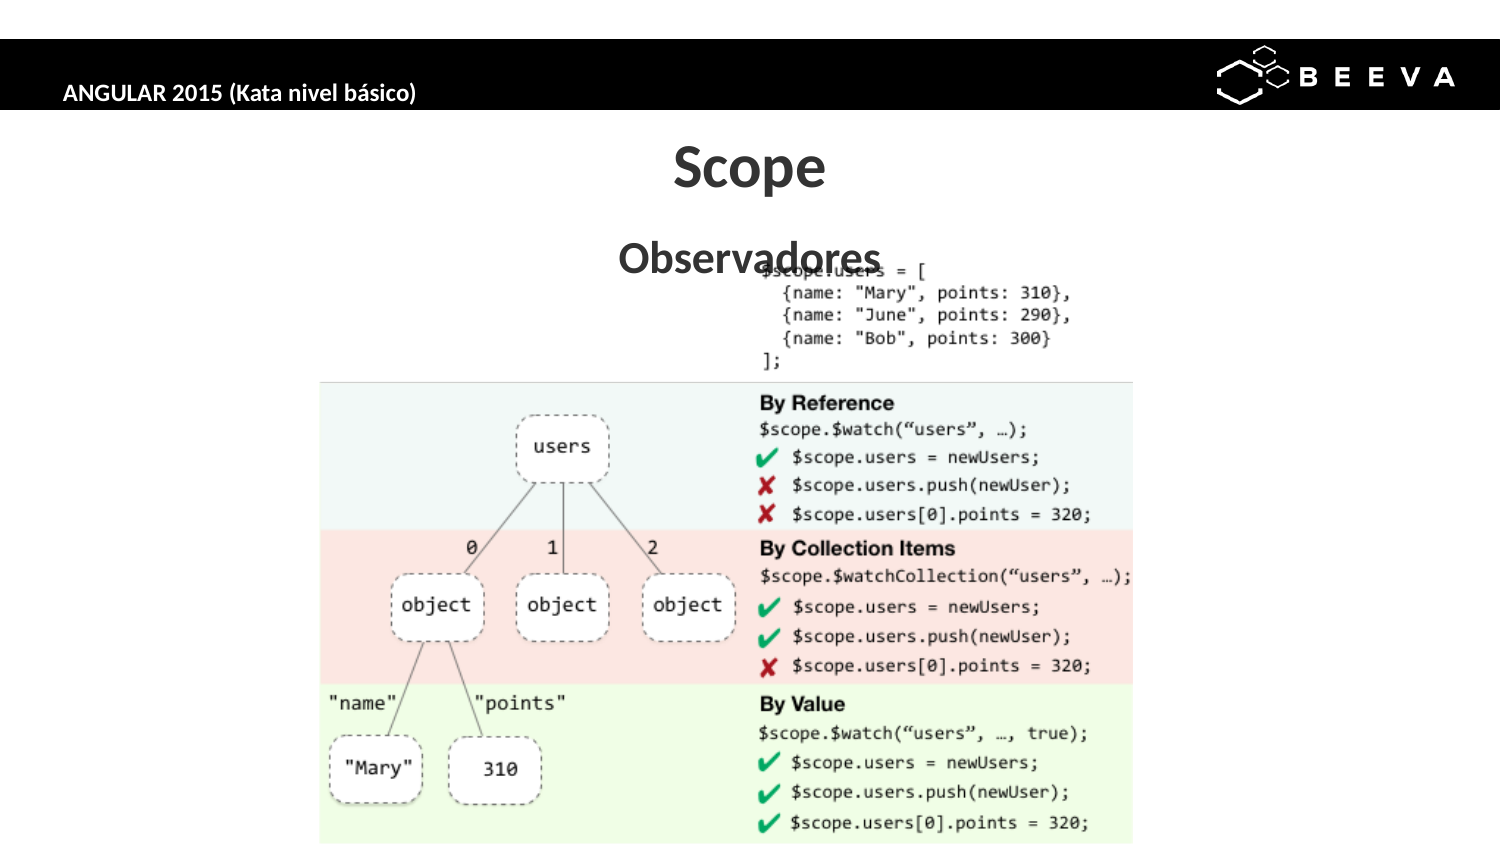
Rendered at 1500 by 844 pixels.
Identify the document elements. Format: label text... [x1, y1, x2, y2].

picture [319, 261, 1133, 844]
picture [1217, 44, 1455, 105]
text_box [0, 40, 1500, 109]
list Scope Observadores [112, 121, 1388, 250]
list ANGULAR 2015 (Kata nivel básico) [47, 53, 1062, 96]
